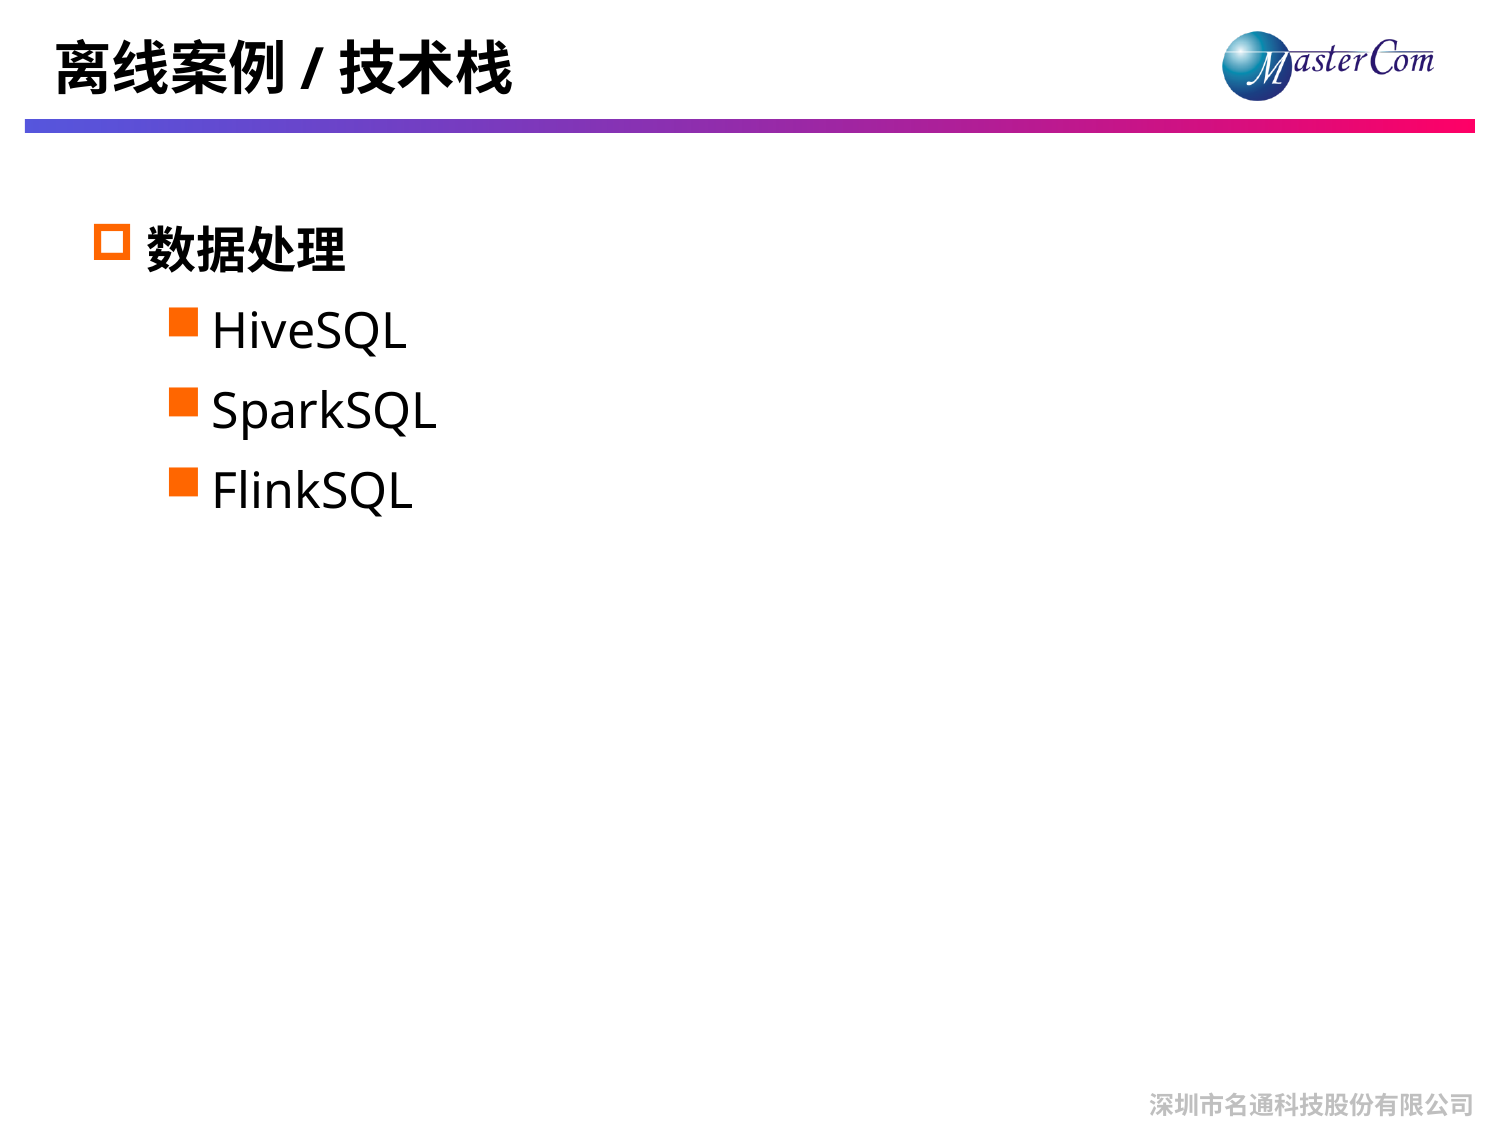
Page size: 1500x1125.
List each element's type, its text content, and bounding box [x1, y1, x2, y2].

list 数据处理 HiveSQL SparkSQL FlinkSQL [75, 196, 1425, 1050]
title 离线案例/技术栈 [24, 0, 1261, 132]
picture [1261, 31, 1434, 101]
